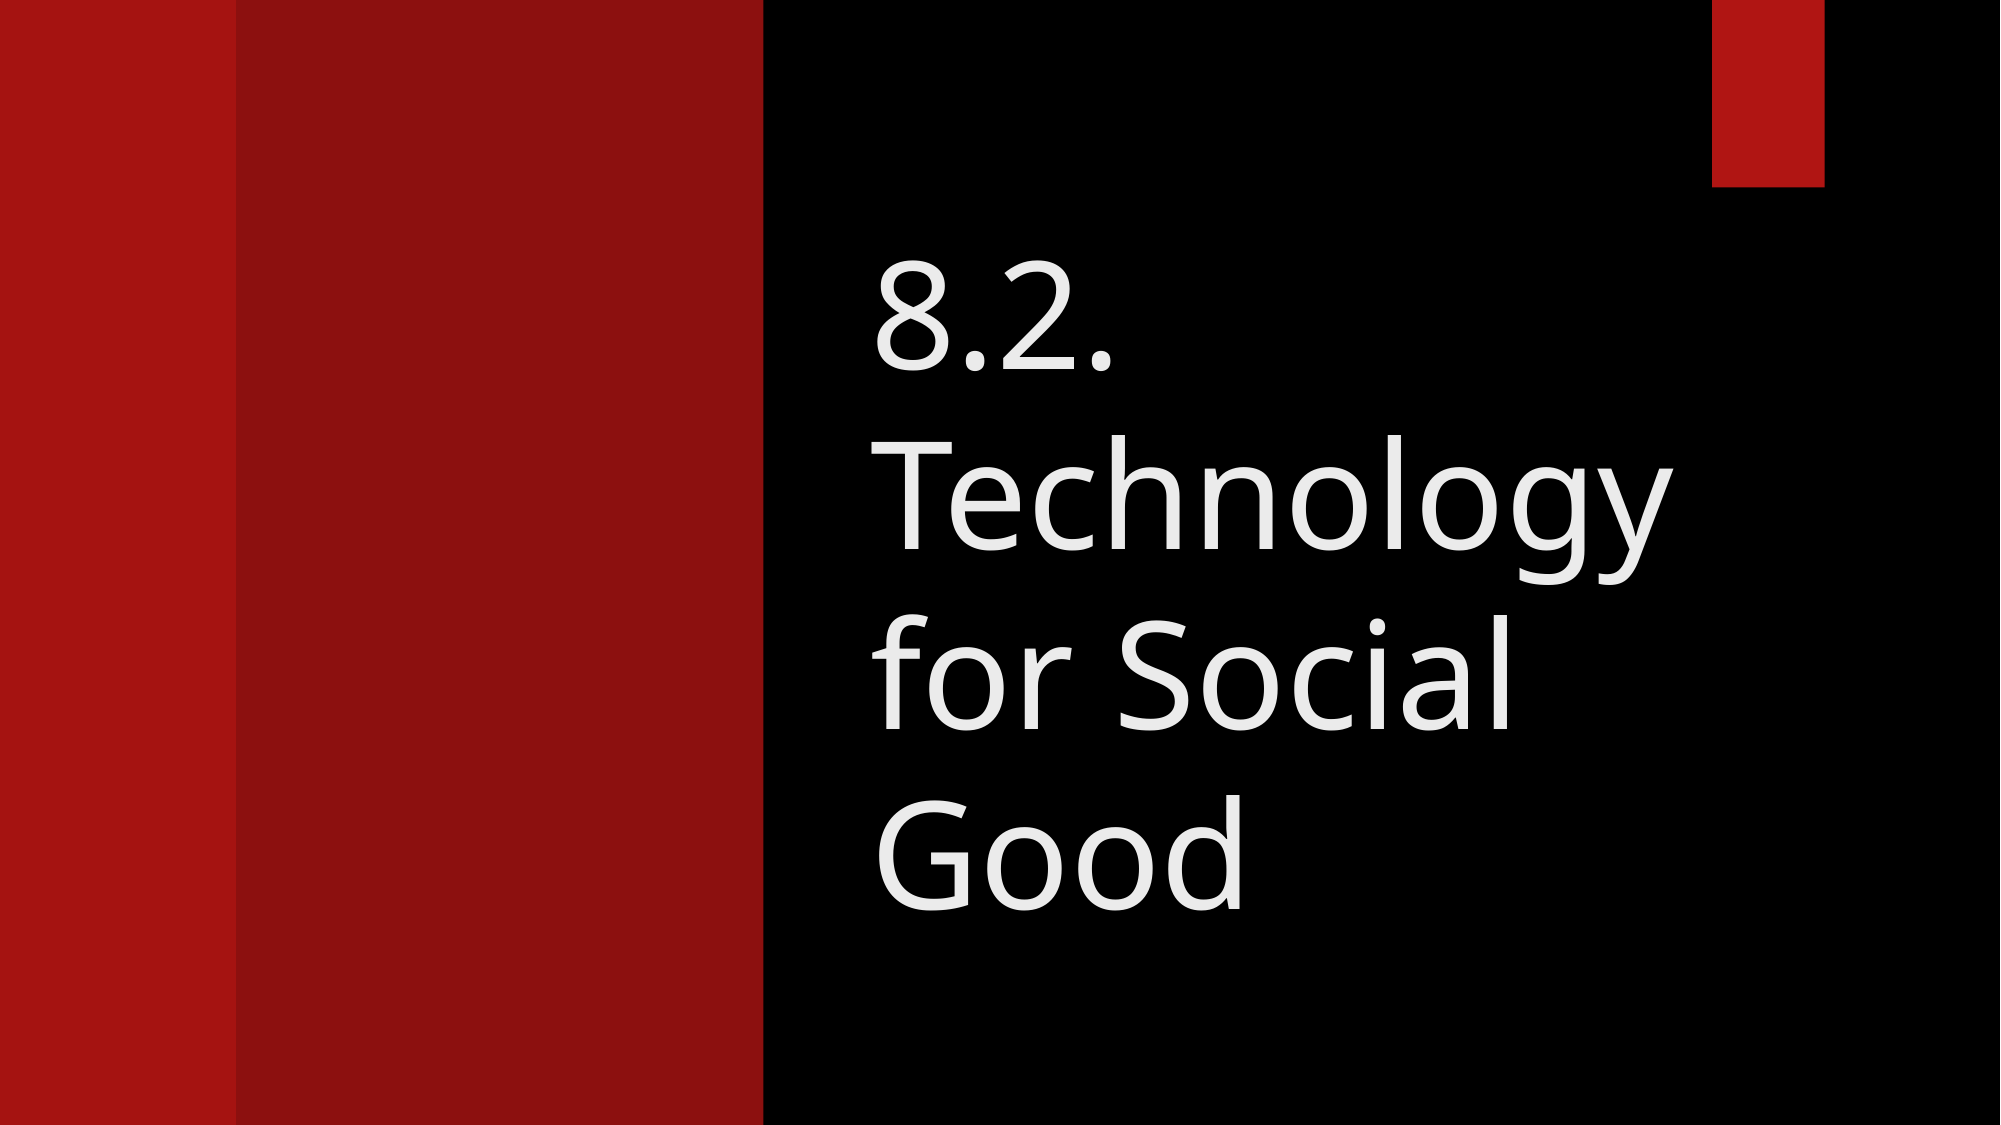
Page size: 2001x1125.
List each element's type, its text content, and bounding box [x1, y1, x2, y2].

text_box [765, 0, 2000, 1125]
text_box [0, 0, 237, 1125]
title 8.2. Technology for Social Good [855, 207, 1881, 951]
text_box [1711, 0, 1825, 188]
text_box [237, 0, 765, 1125]
